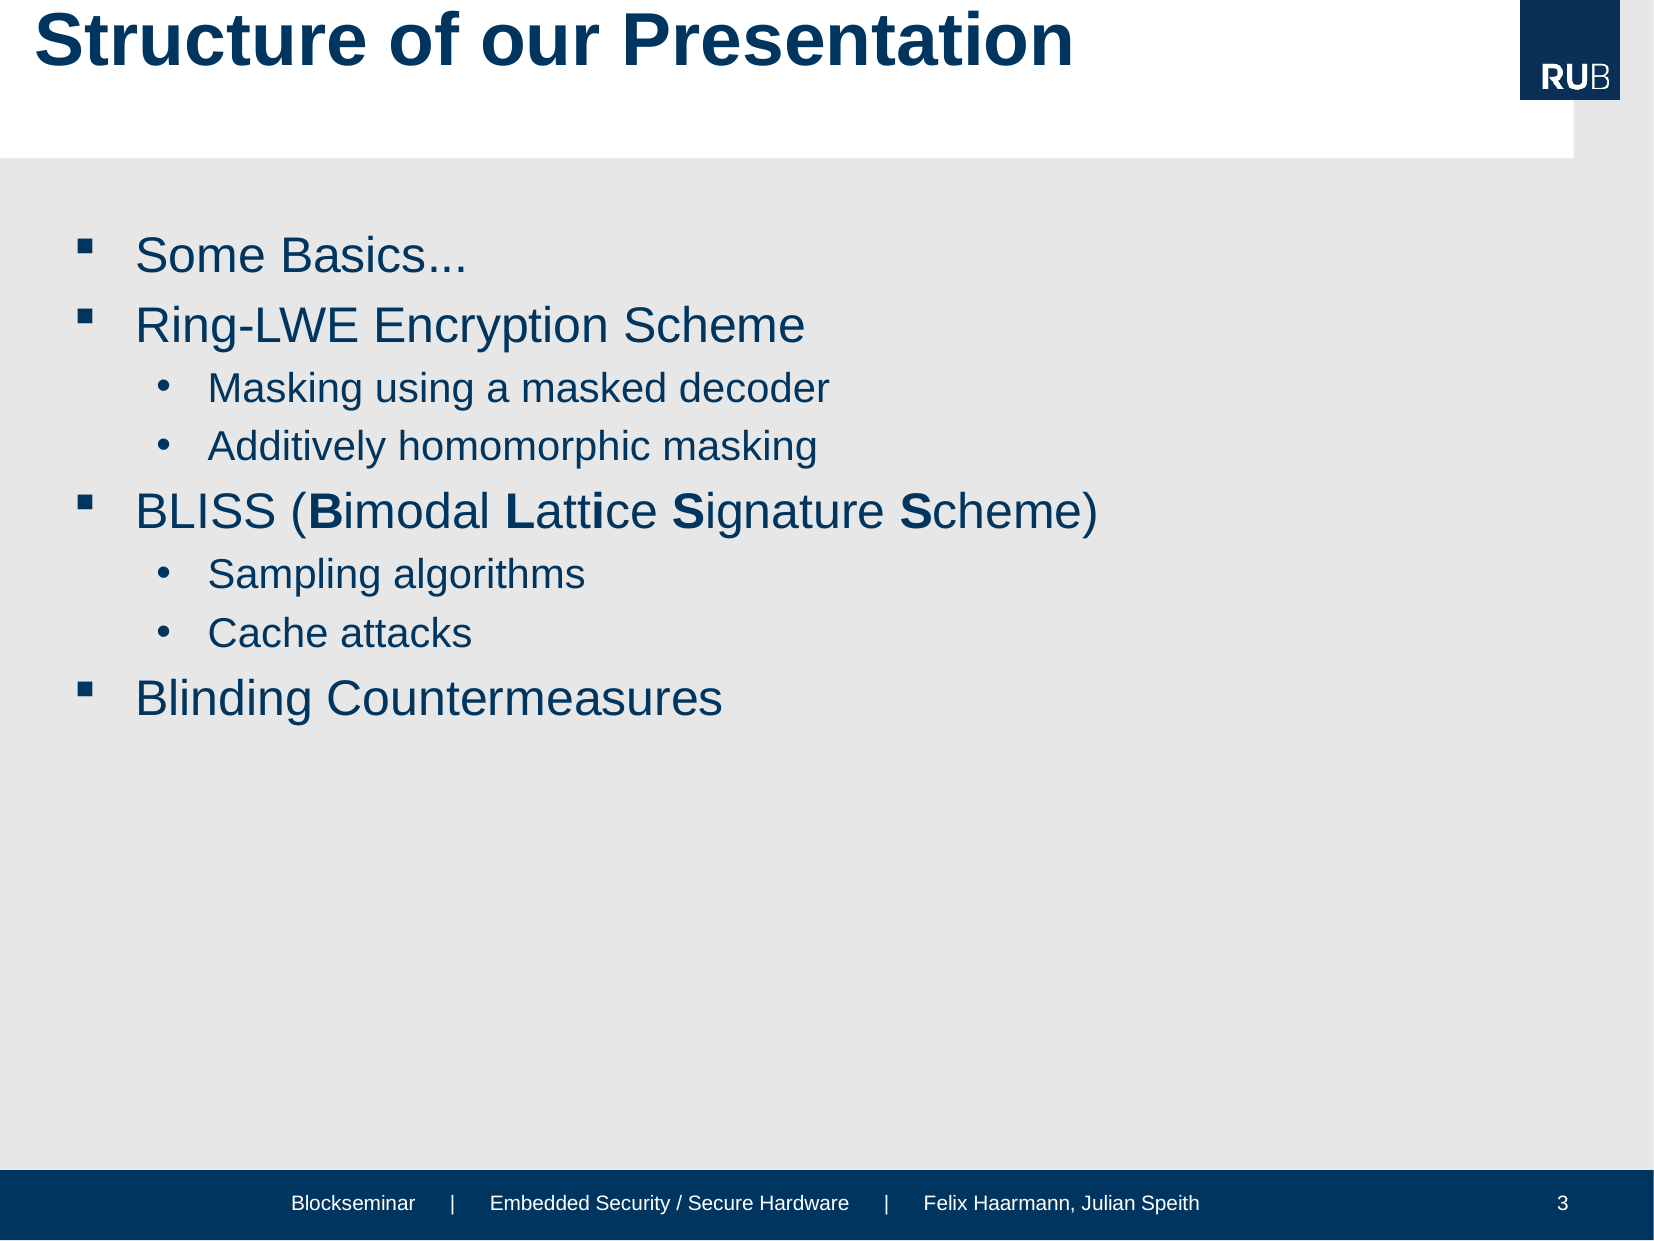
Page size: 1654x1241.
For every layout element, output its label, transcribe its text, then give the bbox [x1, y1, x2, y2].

list Some Basics... Ring-LWE Encryption Scheme Masking using a masked decoder Additively homomorphic masking BLISS (Bimodal Lattice Signature Scheme) Sampling algorithms Cache attacks Blinding Countermeasures [58, 214, 1542, 1114]
picture [1520, 0, 1620, 100]
title Structure of our Presentation [20, 0, 1507, 149]
